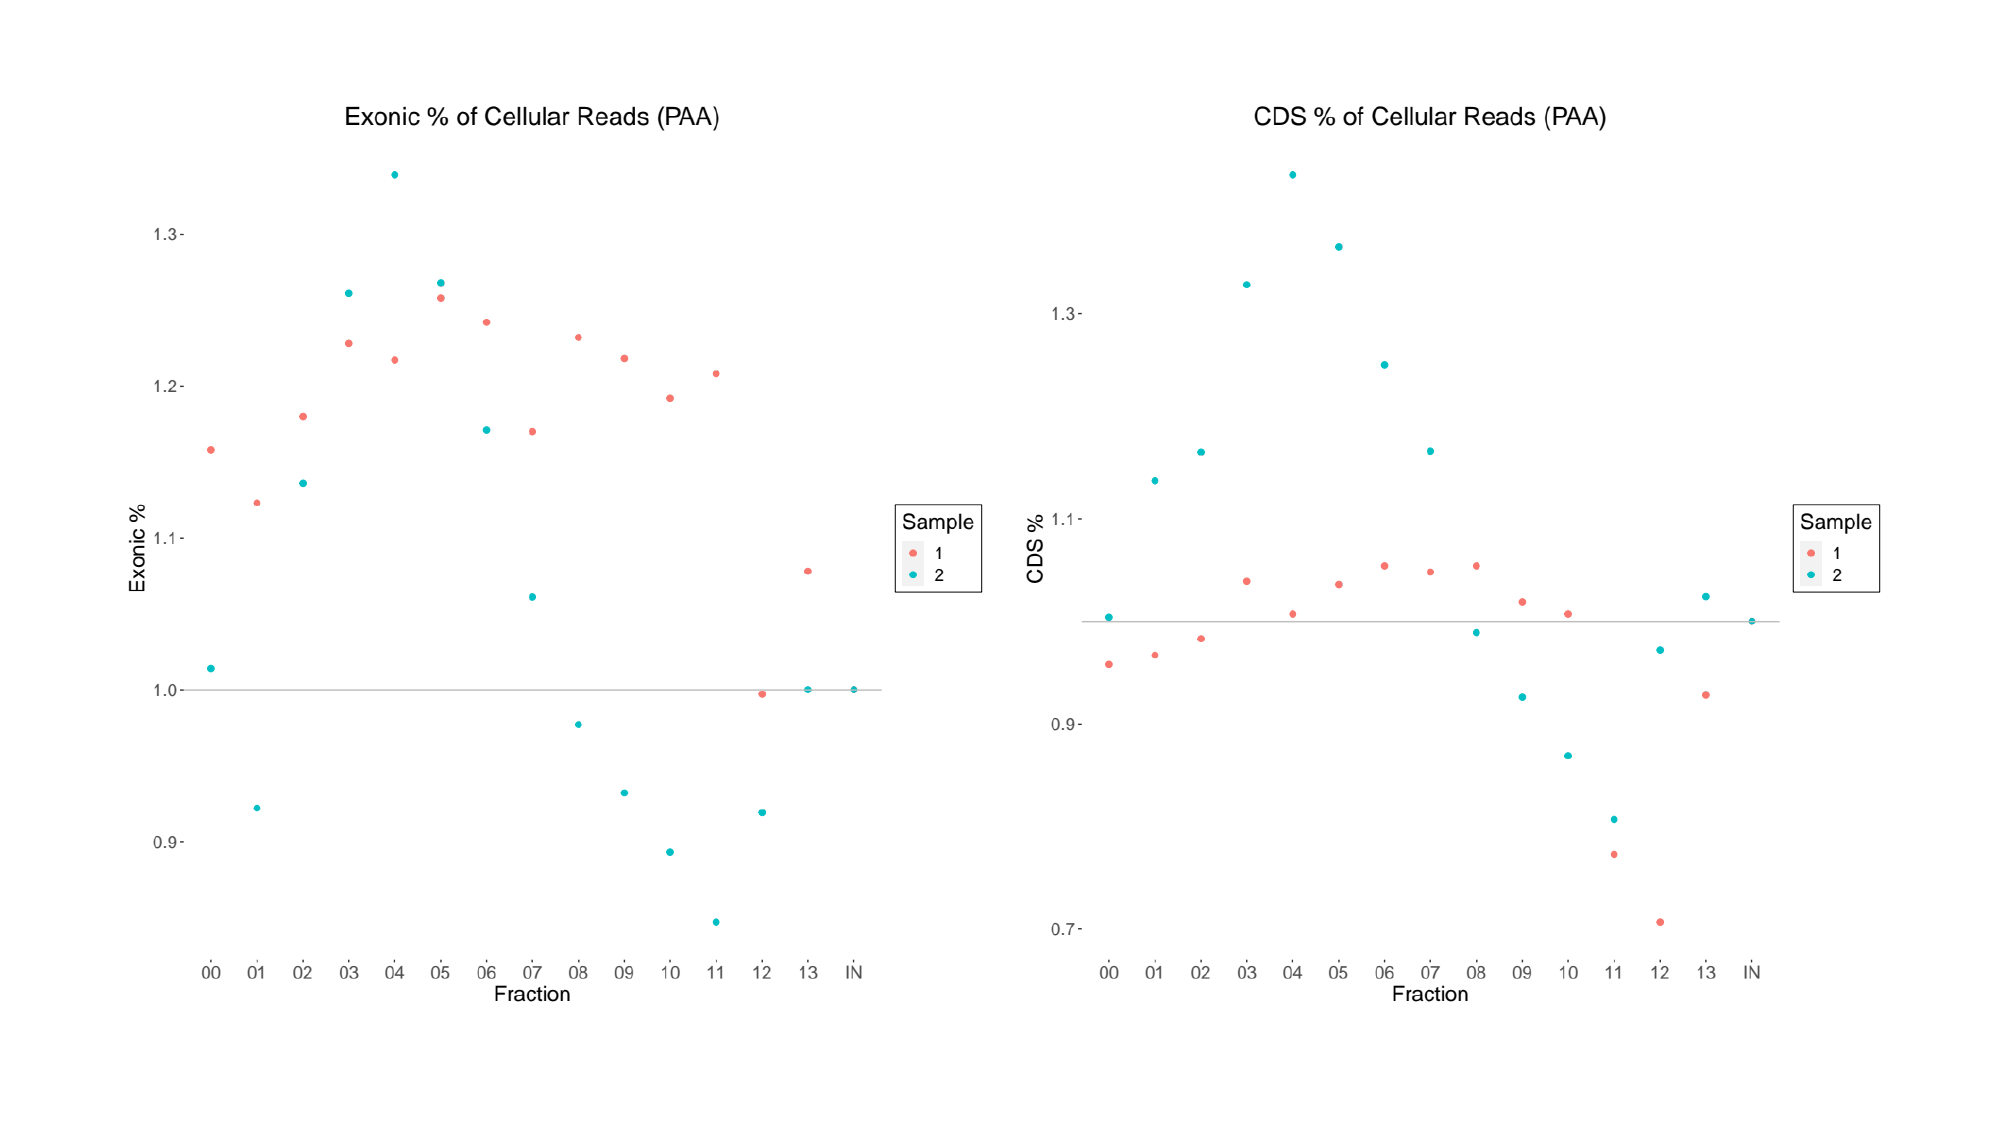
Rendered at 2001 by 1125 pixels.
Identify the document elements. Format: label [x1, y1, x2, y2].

picture [122, 101, 986, 1010]
picture [1020, 101, 1884, 1010]
